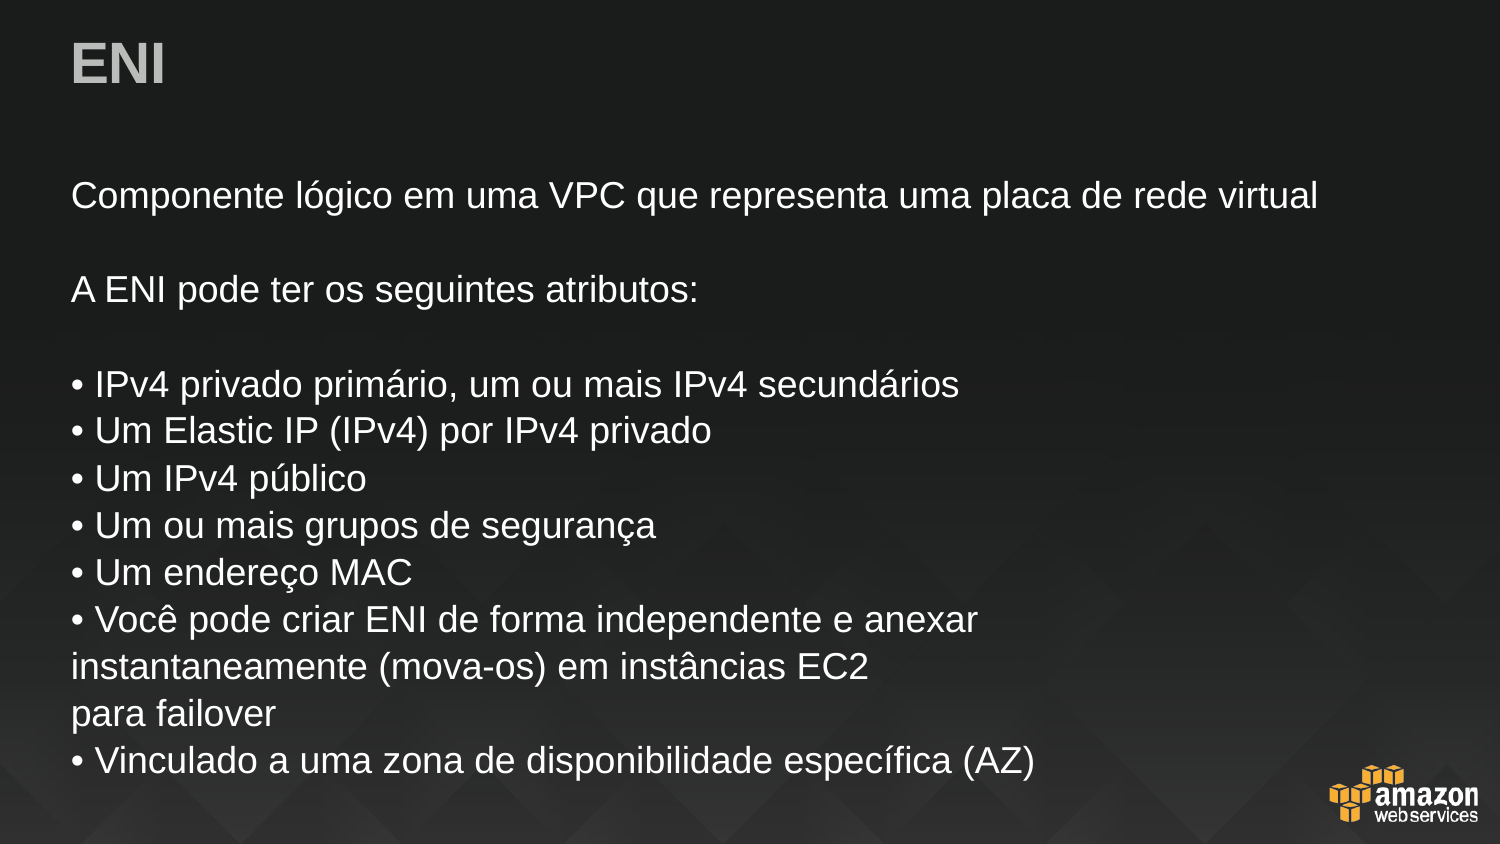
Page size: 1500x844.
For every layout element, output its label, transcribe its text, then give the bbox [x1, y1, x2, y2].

text_box Componente lógico em uma VPC que representa uma placa de rede virtual A ENI pode ter os seguintes atributos: • IPv4 privado primário, um ou mais IPv4 secundários • Um Elastic IP (IPv4) por IPv4 privado • Um IPv4 público • Um ou mais grupos de segurança • Um endereço MAC • Você pode criar ENI de forma independente e anexar instantaneamente (mova-os) em instâncias EC2 para failover • Vinculado a uma zona de disponibilidade específica (AZ) [68, 169, 1500, 781]
picture [0, 0, 1500, 844]
title ENI [68, 22, 374, 166]
